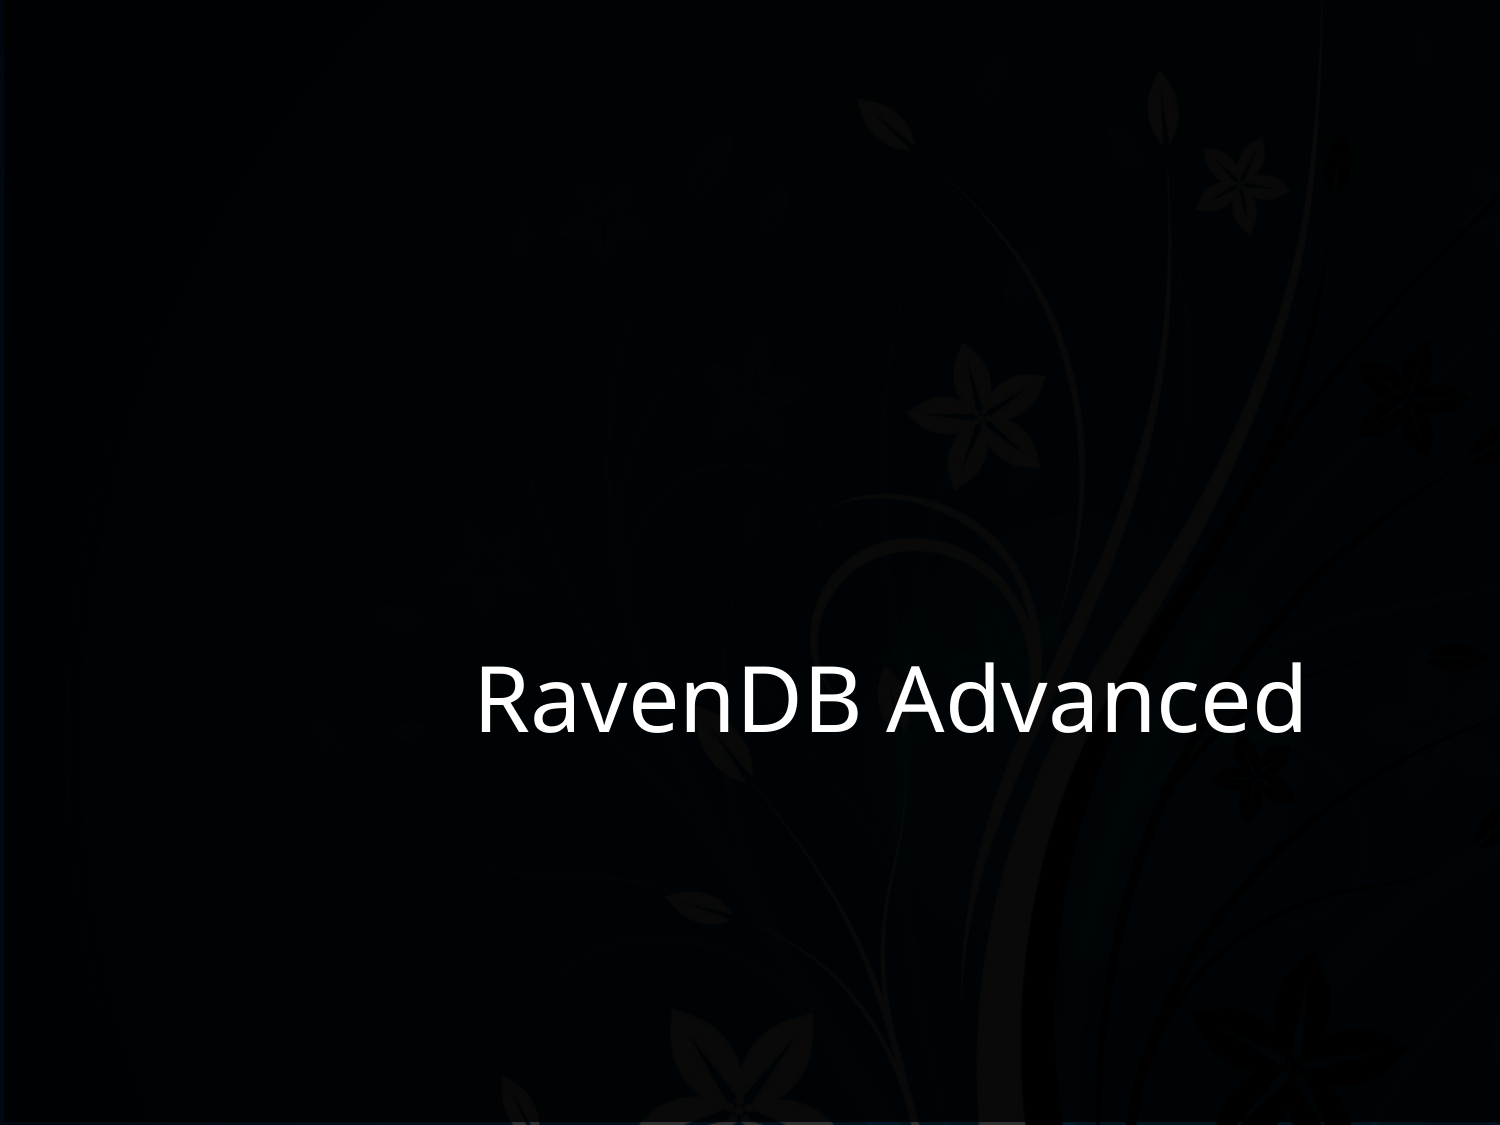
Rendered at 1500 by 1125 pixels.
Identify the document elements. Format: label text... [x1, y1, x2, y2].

title RavenDB Advanced [194, 633, 1500, 821]
